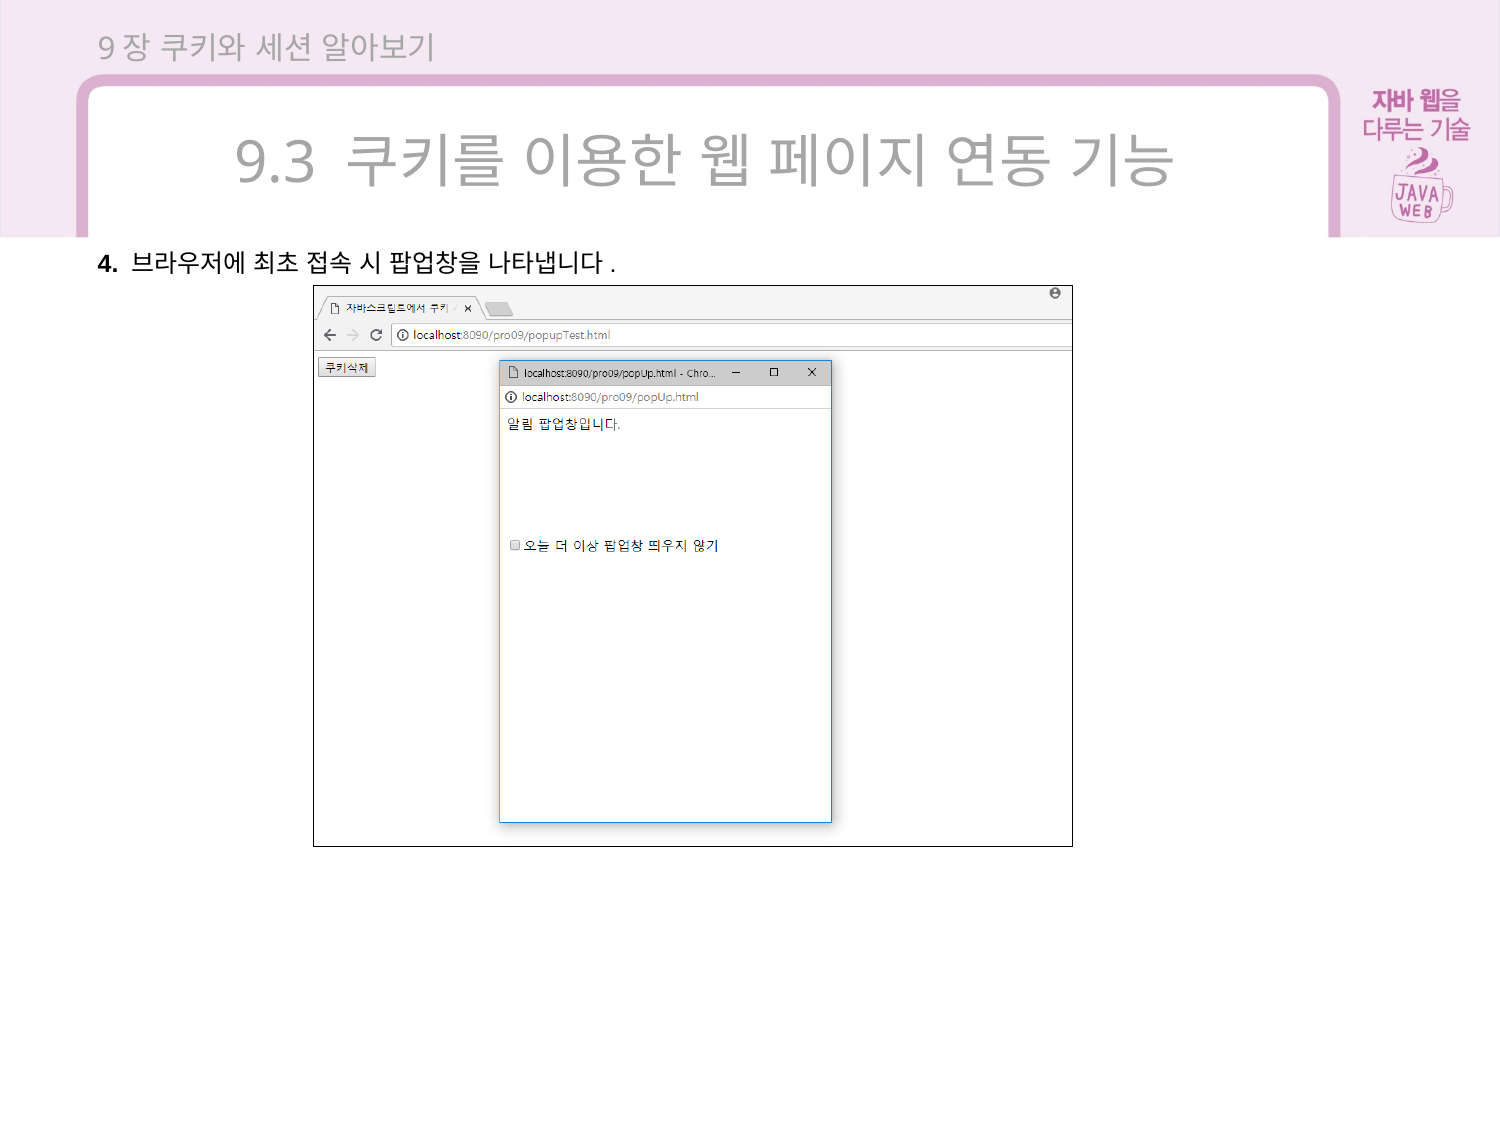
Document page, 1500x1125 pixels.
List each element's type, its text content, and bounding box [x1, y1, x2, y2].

text_box 4. 브라우저에 최초 접속 시 팝업창을 나타냅니다. [82, 239, 1349, 285]
text_box 9장 쿠키와 세션 알아보기 [82, 0, 1133, 74]
picture [0, 0, 1500, 1125]
text_box 9.3 쿠키를 이용한 웹 페이지 연동 기능 [112, 117, 1298, 202]
